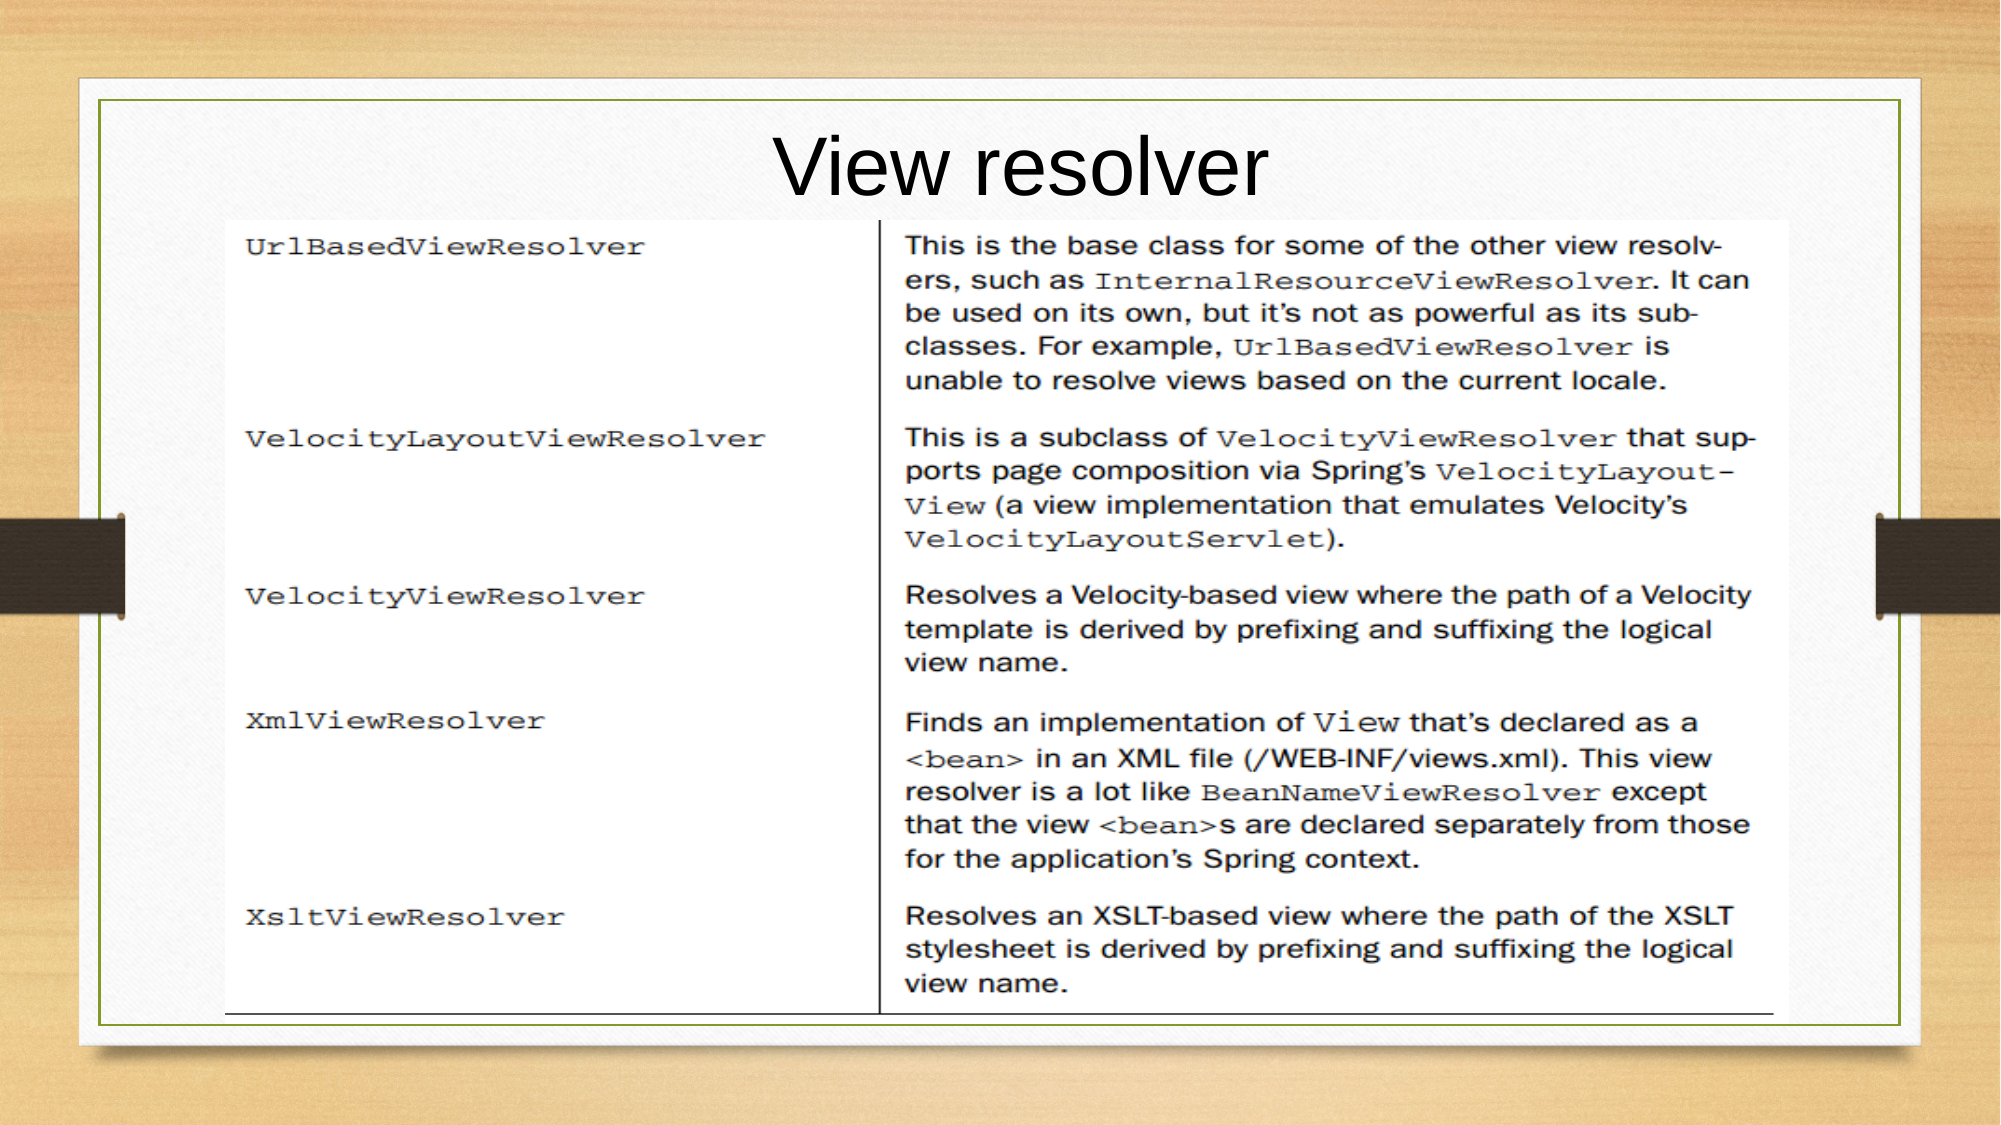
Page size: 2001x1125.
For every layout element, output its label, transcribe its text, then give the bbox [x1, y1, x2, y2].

picture [0, 0, 2001, 1125]
text_box View resolver [346, 99, 1697, 220]
